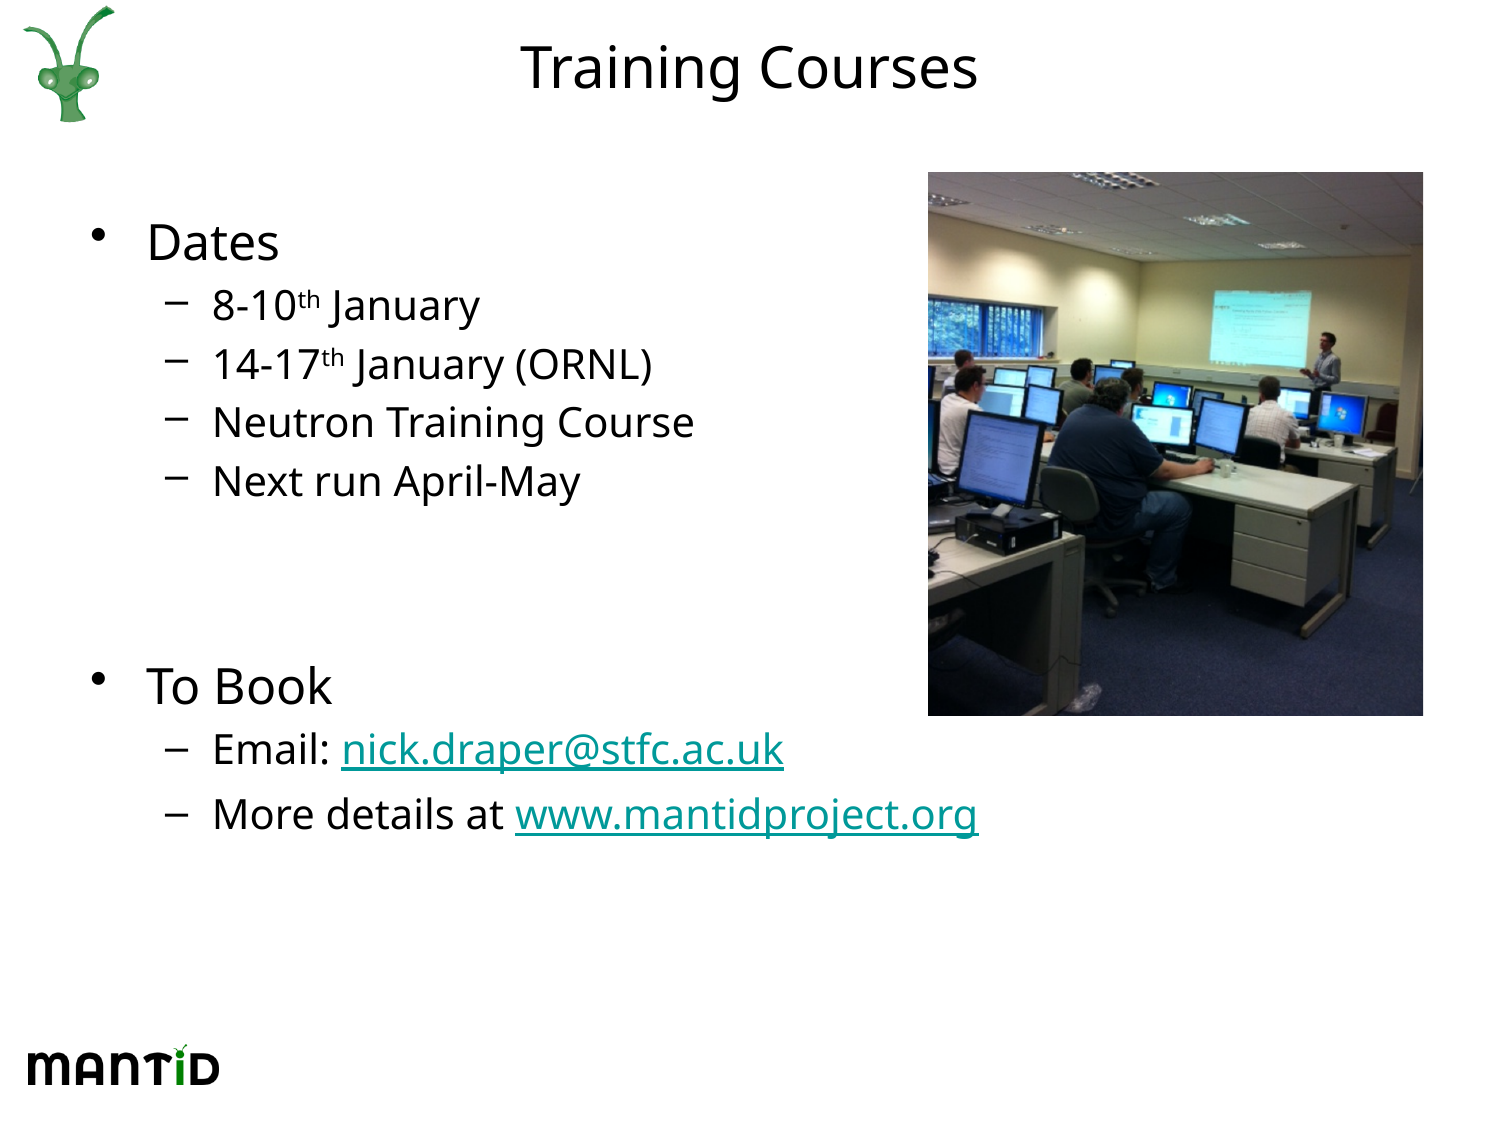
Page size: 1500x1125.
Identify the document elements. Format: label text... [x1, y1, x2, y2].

list Dates 8-10th January 14-17th January (ORNL) Neutron Training Course Next run April-May To Book Email: nick.draper@stfc.ac.uk More details at www.mantidproject.org [75, 203, 1425, 894]
picture [903, 172, 1448, 716]
picture [28, 1044, 219, 1085]
picture [0, 0, 75, 127]
title Training Courses [75, 0, 1425, 160]
